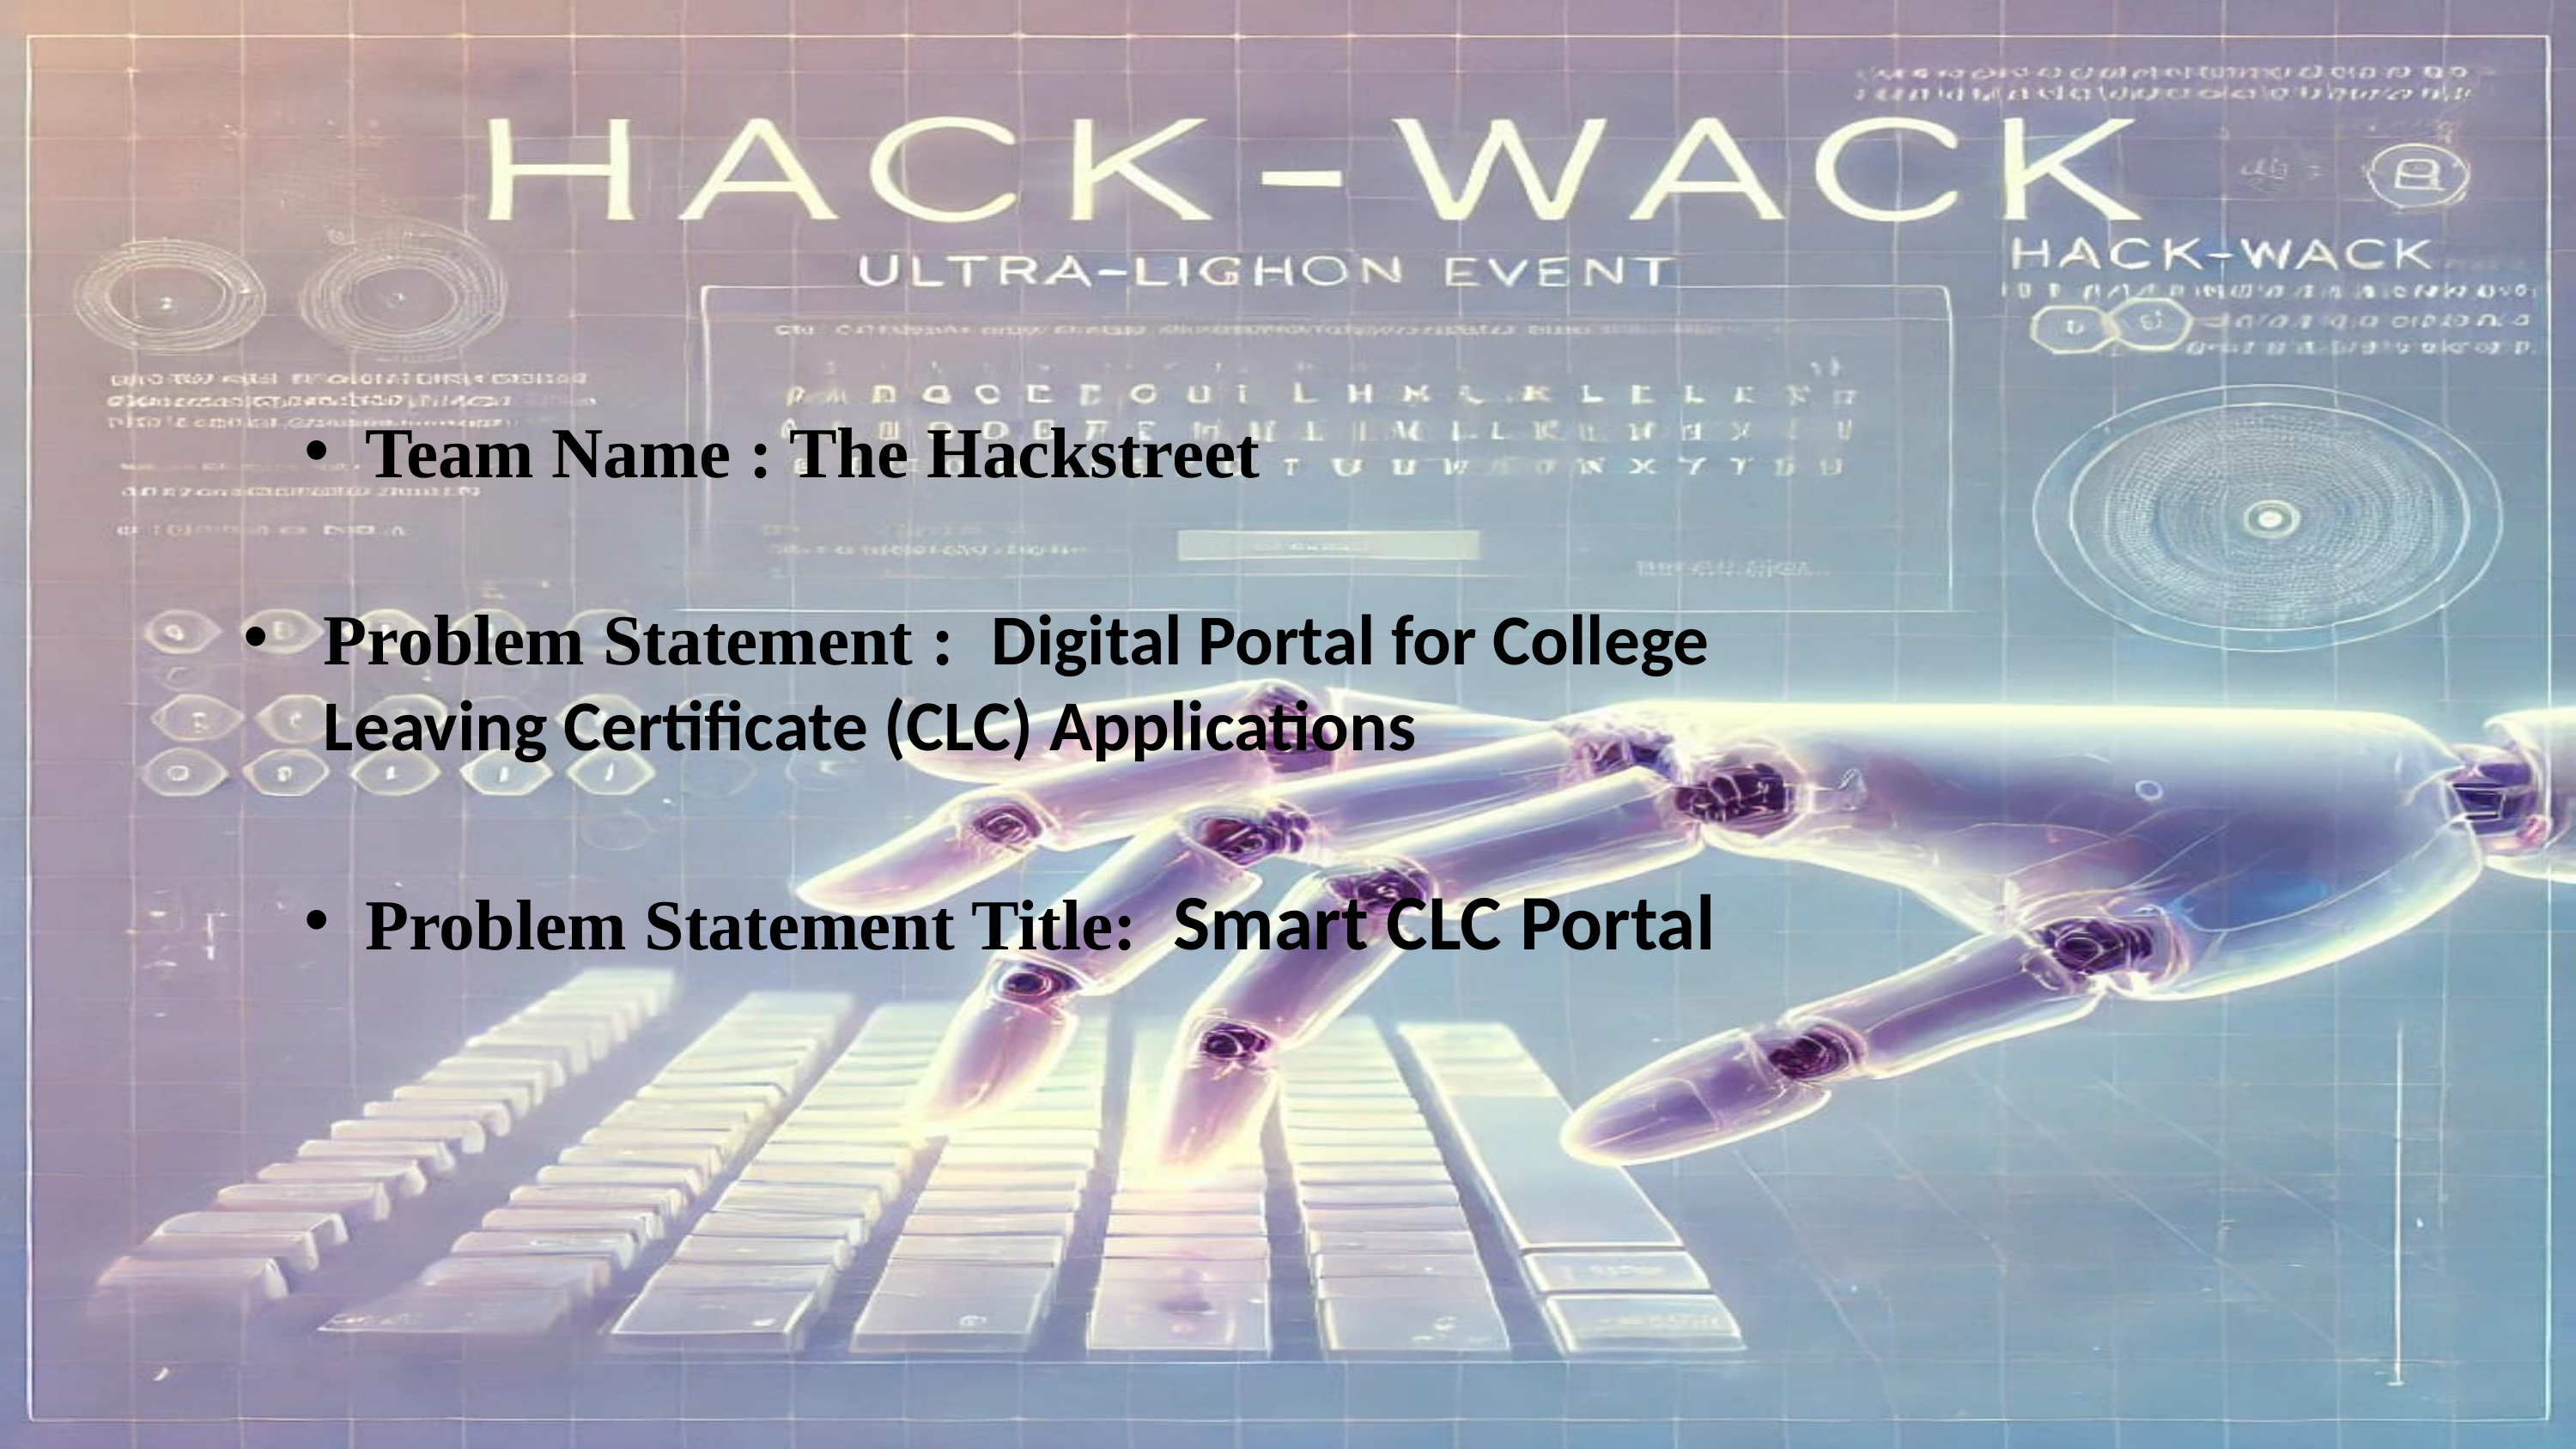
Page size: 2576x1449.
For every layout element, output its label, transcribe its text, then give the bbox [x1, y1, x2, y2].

text_box Team Name : The Hackstreet Problem Statement : Digital Portal for College Leaving Certificate (CLC) Applications Problem Statement Title: Smart CLC Portal [243, 391, 1803, 967]
picture [0, 0, 2576, 1449]
